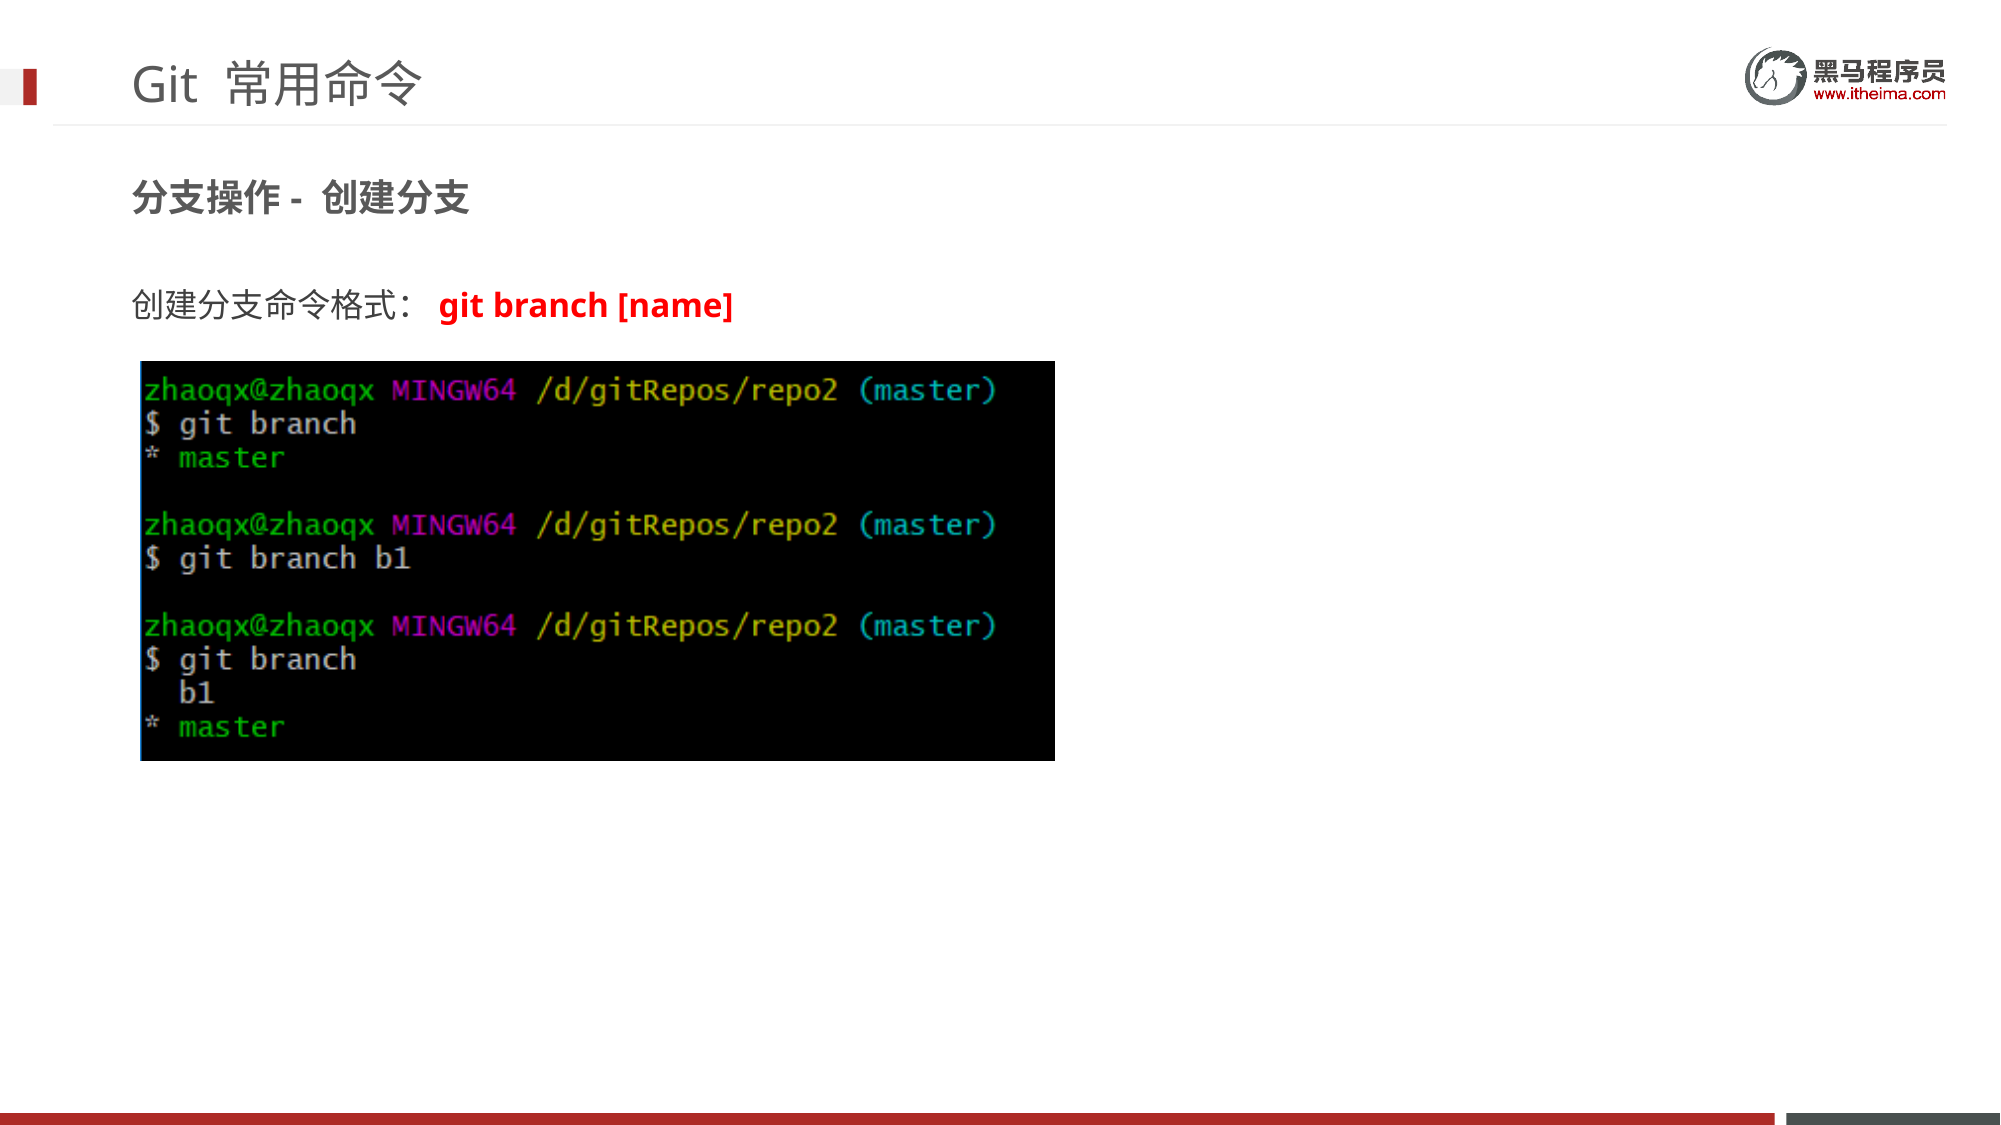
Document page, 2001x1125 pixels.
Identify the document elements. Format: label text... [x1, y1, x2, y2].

title Git 常用命令 [116, 40, 1556, 125]
picture [1744, 46, 1946, 106]
picture [140, 360, 1055, 762]
text_box 创建分支命令格式：git branch [name] [116, 256, 1903, 344]
list 分支操作- 创建分支 [116, 154, 1880, 239]
